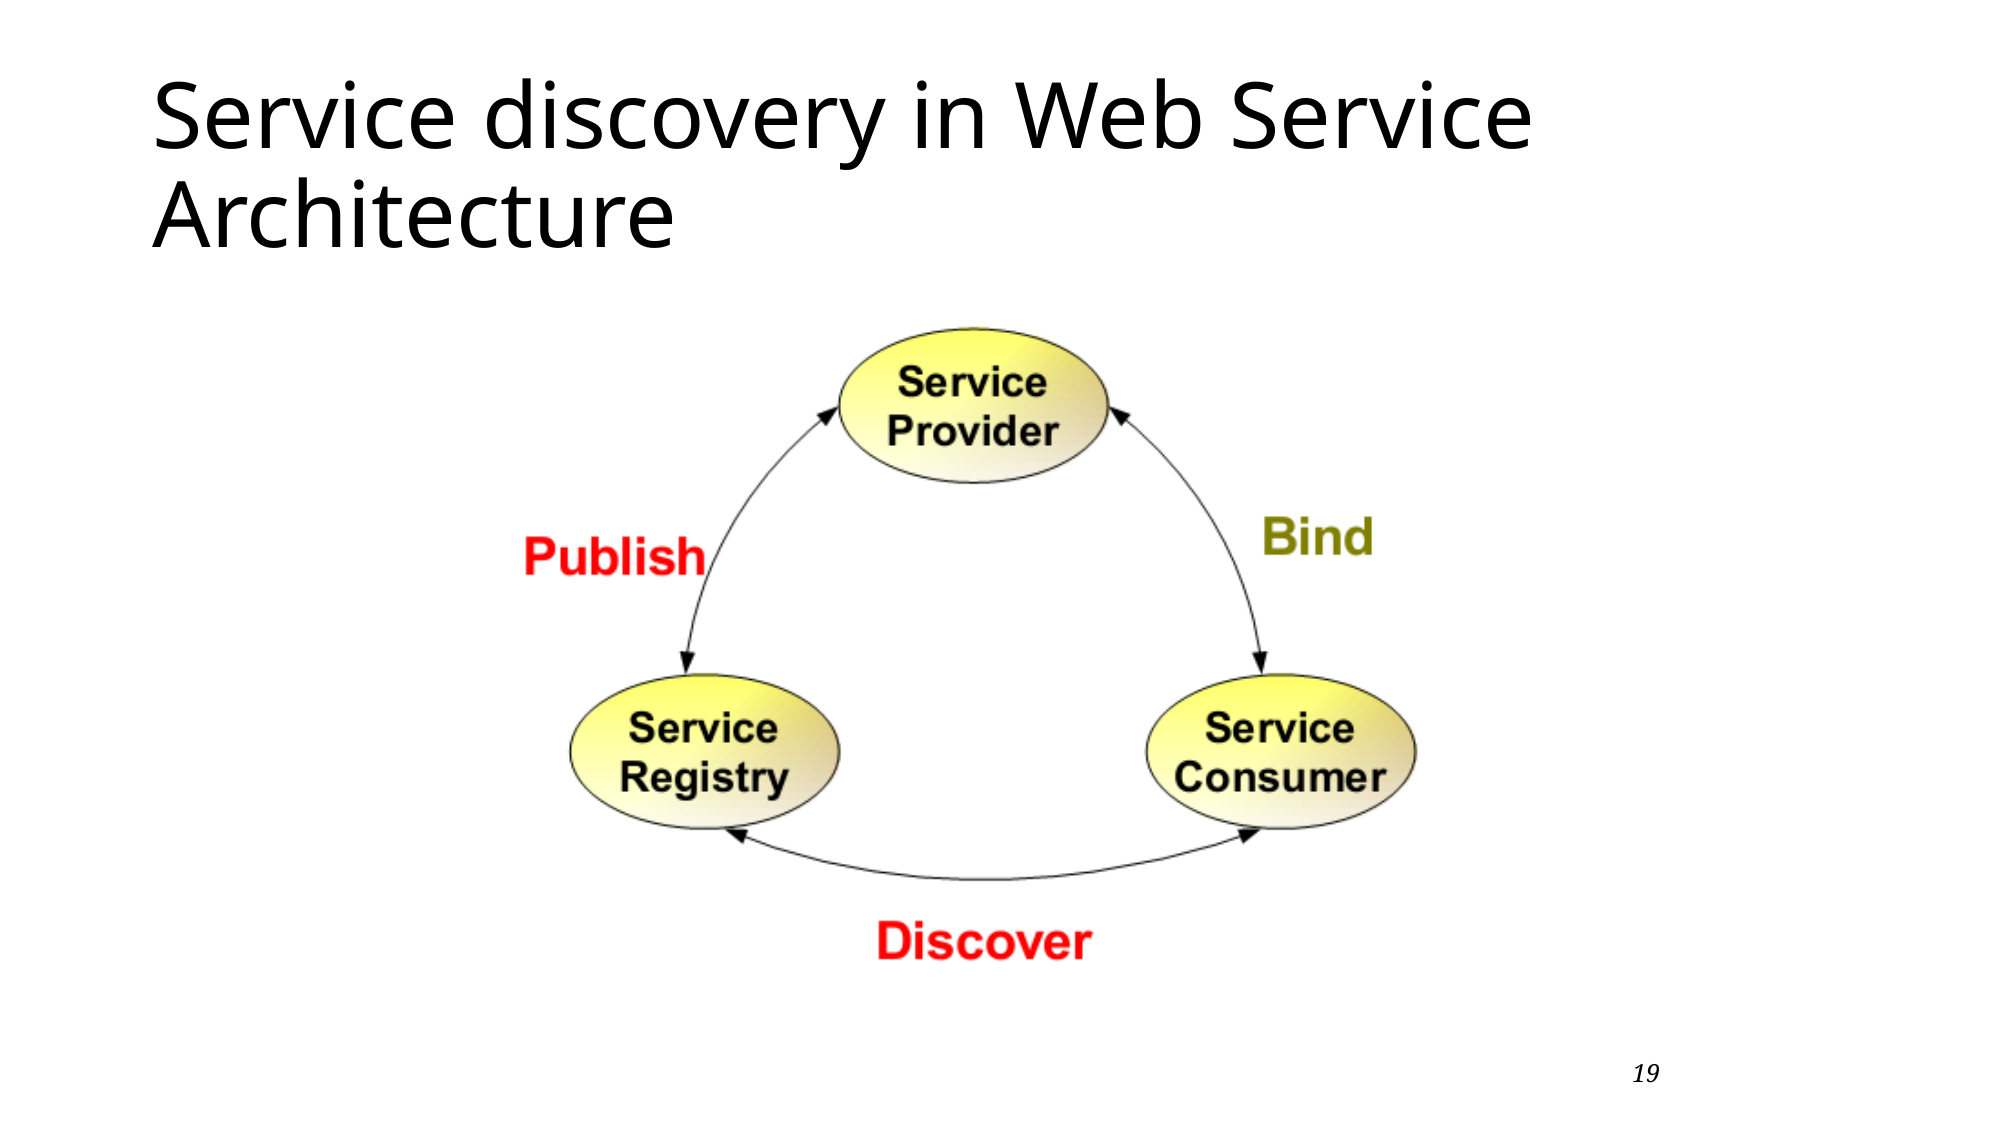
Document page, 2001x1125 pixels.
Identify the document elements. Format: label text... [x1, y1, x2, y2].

picture [509, 316, 1429, 985]
title Service discovery in Web Service Architecture [137, 59, 1863, 278]
text_box 19 [1325, 1024, 1675, 1100]
